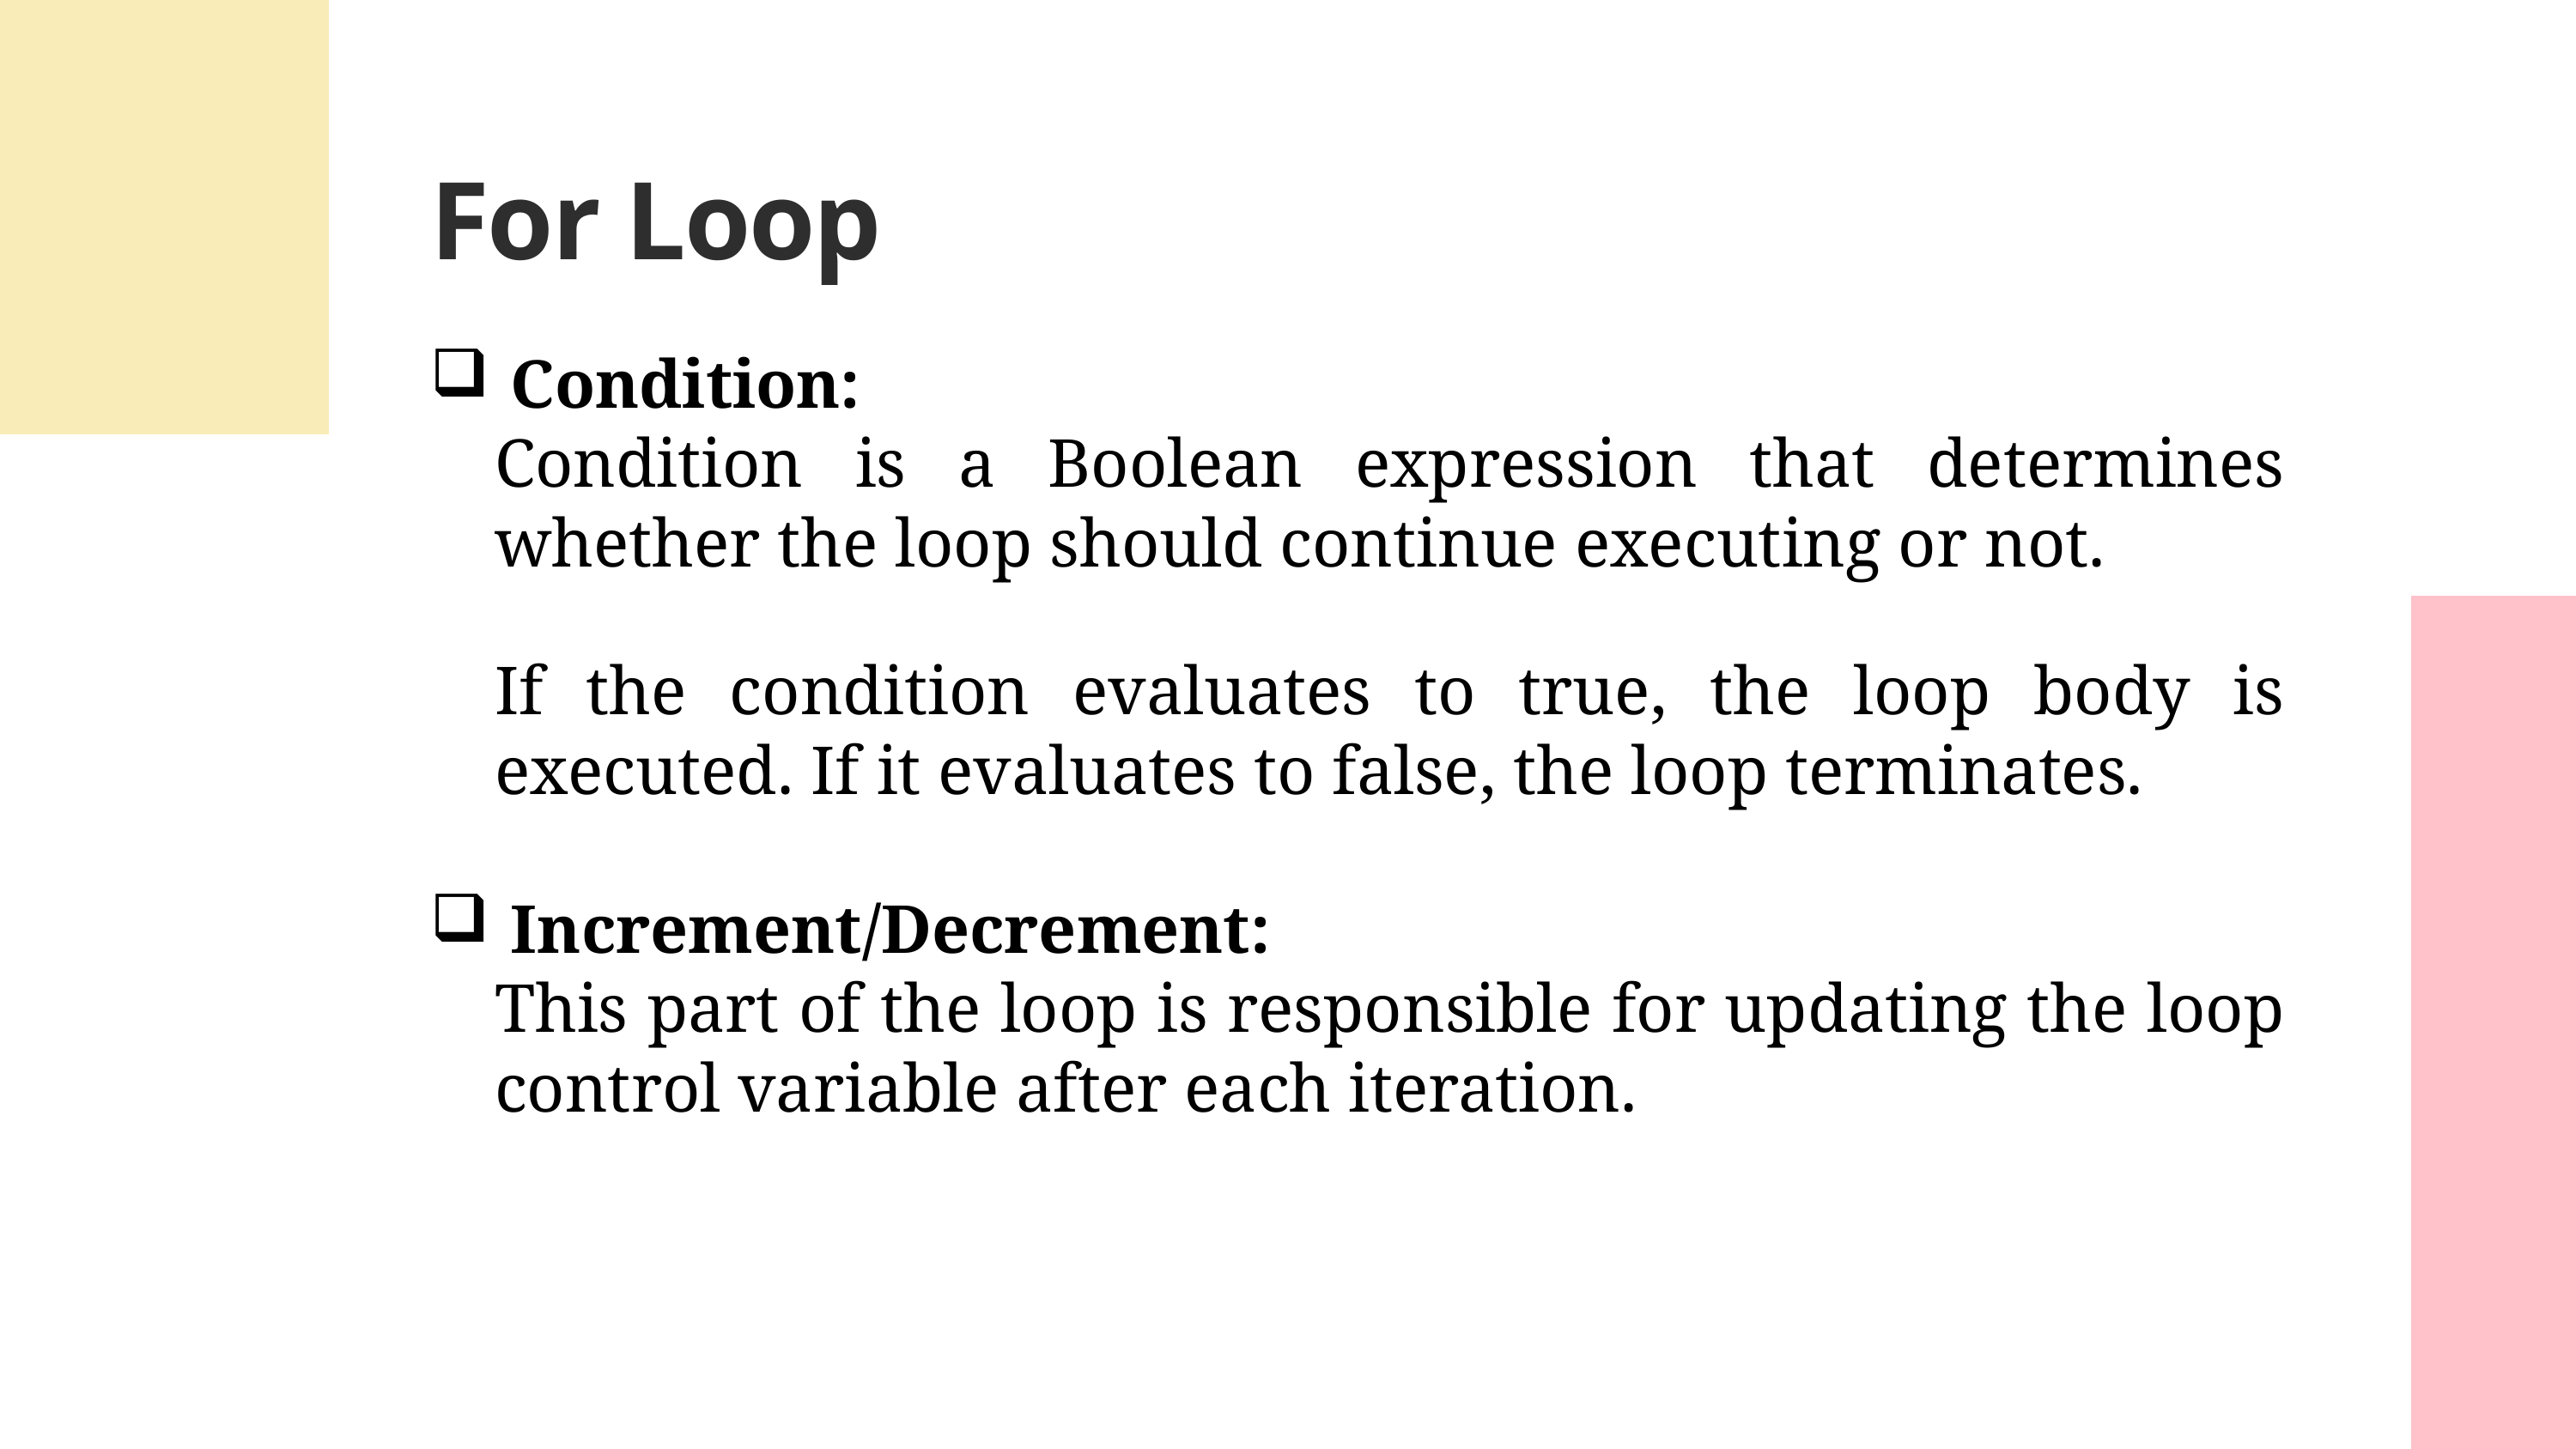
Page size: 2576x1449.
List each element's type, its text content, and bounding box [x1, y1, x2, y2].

text_box For Loop [430, 155, 2179, 282]
text_box Condition: Condition is a Boolean expression that determines whether the loop should continue executing or not. If the condition evaluates to true, the loop body is executed. If it evaluates to false, the loop terminates. Increment/Decrement: This part of the loop is responsible for updating the loop control variable after each iteration. [430, 342, 2287, 1125]
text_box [0, 0, 330, 435]
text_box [2410, 595, 2576, 1449]
